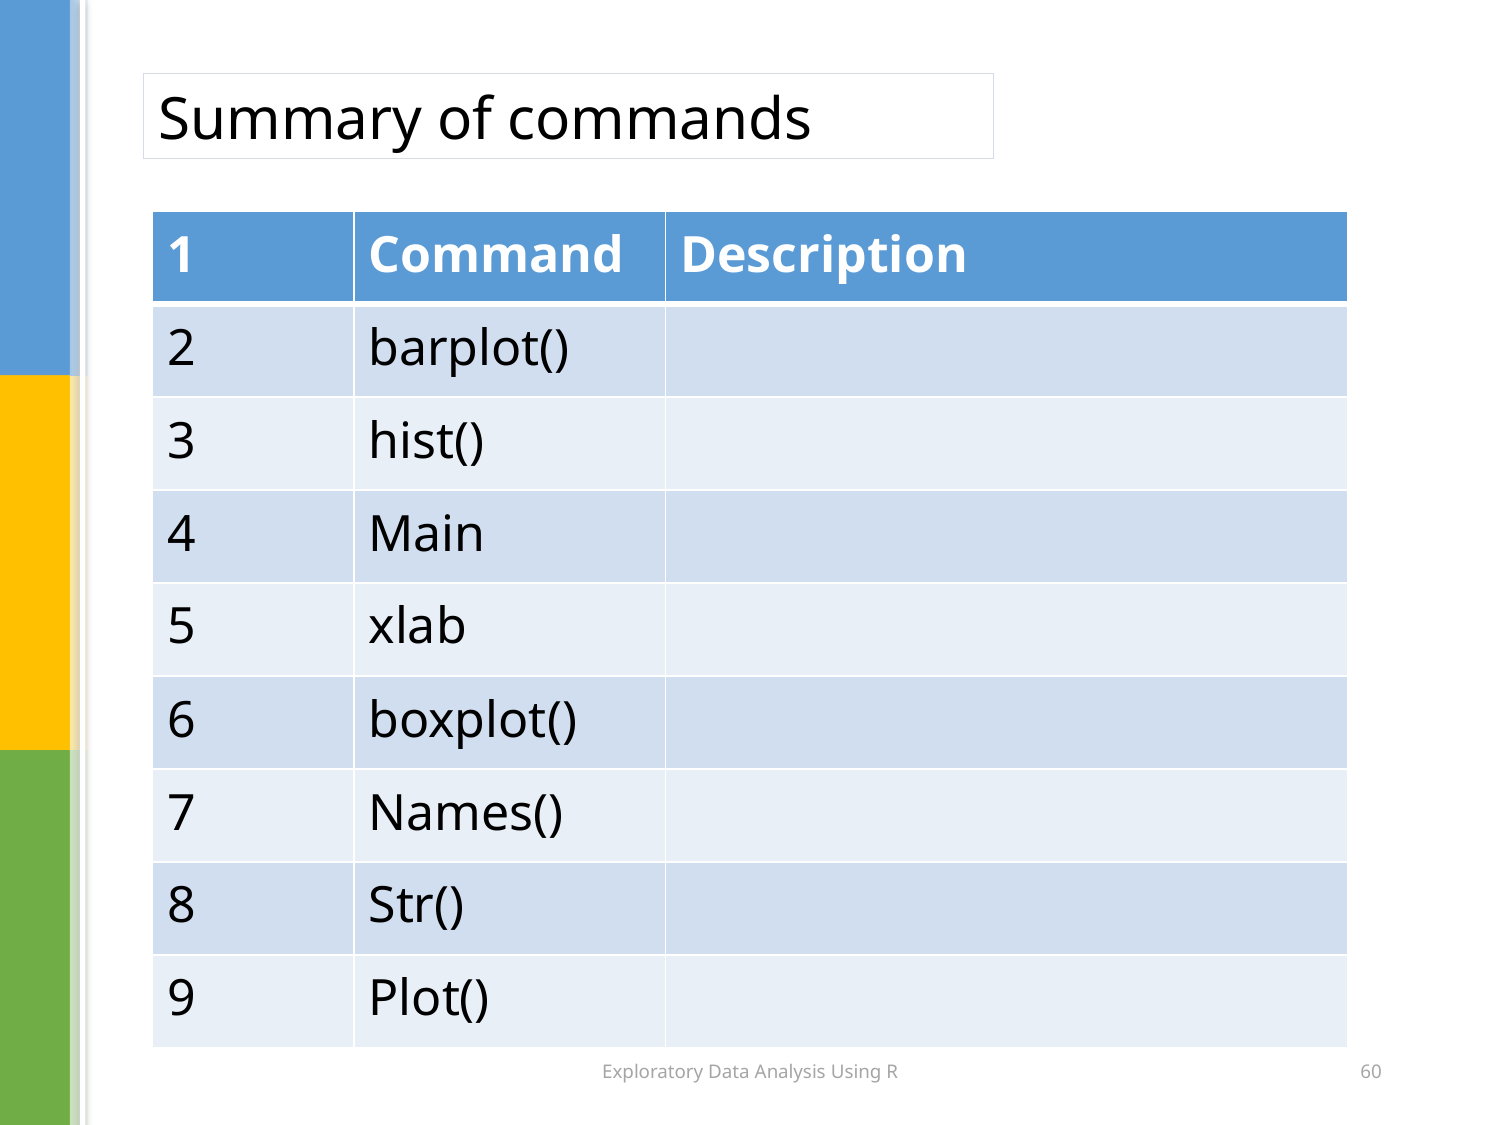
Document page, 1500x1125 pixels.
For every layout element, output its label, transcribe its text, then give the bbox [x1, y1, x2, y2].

table_cell barplot() [355, 307, 665, 396]
text_box Summary of commands [143, 73, 994, 159]
table_cell 7 [153, 770, 353, 861]
table_cell 5 [153, 584, 353, 675]
table_cell 3 [153, 398, 353, 489]
table_cell [666, 307, 1347, 396]
table_cell Main [355, 491, 665, 582]
table_cell [666, 956, 1347, 1047]
table_header Command [355, 212, 665, 301]
slide_number 60 [993, 1042, 1397, 1103]
table_cell [666, 677, 1347, 768]
table_cell 6 [153, 677, 353, 768]
table_cell 2 [153, 307, 353, 396]
table_header Description [666, 212, 1347, 301]
table_cell 9 [153, 956, 353, 1047]
table_cell boxplot() [355, 677, 665, 768]
table_cell [666, 491, 1347, 582]
table_cell Names() [355, 770, 665, 861]
table_cell [666, 770, 1347, 861]
table_cell xlab [355, 584, 665, 675]
table_cell [666, 398, 1347, 489]
footer Exploratory Data Analysis Using R [571, 1049, 929, 1103]
table_cell [666, 863, 1347, 954]
table_header 1 [153, 212, 353, 301]
table_cell 4 [153, 491, 353, 582]
table_cell Str() [355, 863, 665, 954]
table_cell hist() [355, 398, 665, 489]
table_cell Plot() [355, 956, 665, 1047]
table_cell [666, 584, 1347, 675]
table_cell 8 [153, 863, 353, 954]
